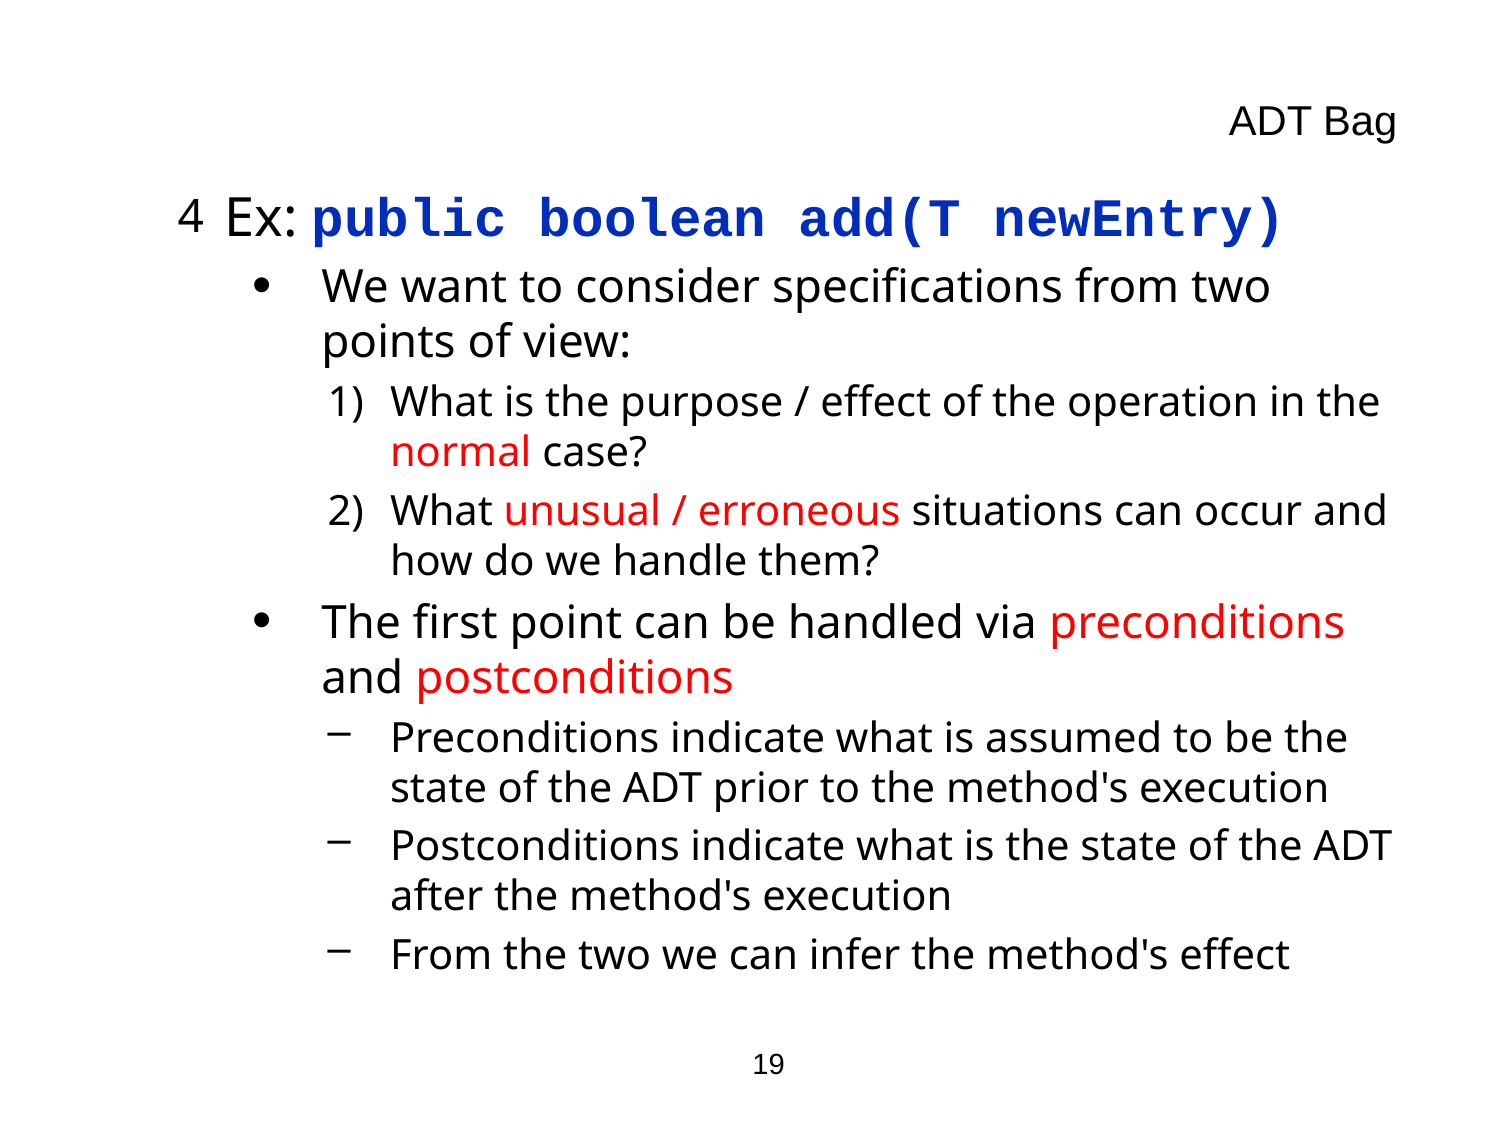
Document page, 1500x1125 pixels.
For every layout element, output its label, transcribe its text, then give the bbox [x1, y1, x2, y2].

title ADT Bag [87, 99, 1413, 150]
slide_number 19 [612, 1024, 926, 1101]
list Ex: public boolean add(T newEntry) We want to consider specifications from two points of view: What is the purpose / effect of the operation in the normal case? What unusual / erroneous situations can occur and how do we handle them? The first point can be handled via preconditions and postconditions Preconditions indicate what is assumed to be the state of the ADT prior to the method's execution Postconditions indicate what is the state of the ADT after the method's execution From the two we can infer the method's effect [87, 174, 1413, 1000]
